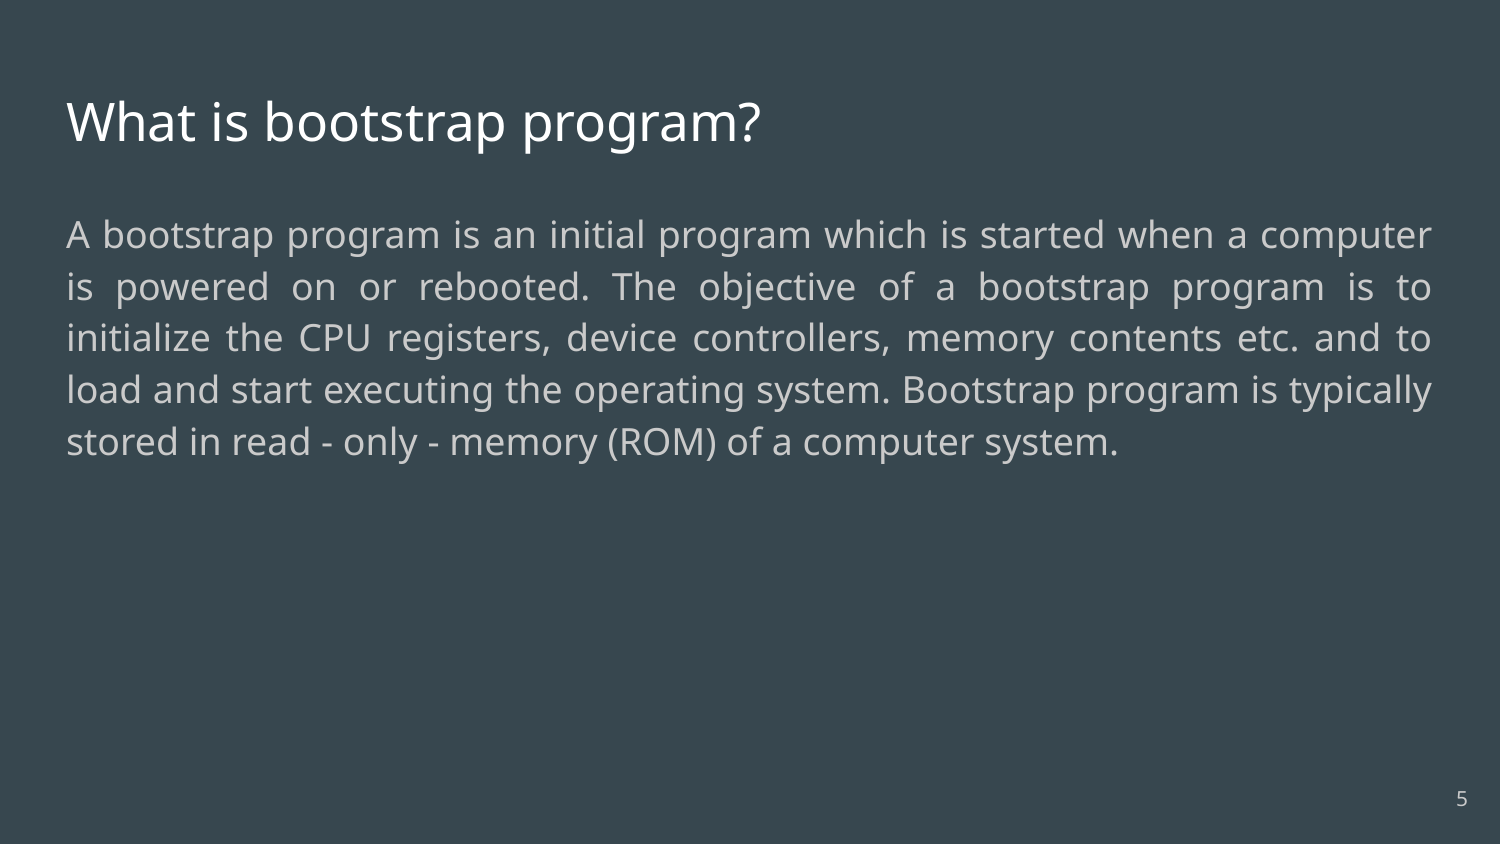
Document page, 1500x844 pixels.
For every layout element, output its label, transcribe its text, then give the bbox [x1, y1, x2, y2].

title What is bootstrap program? [51, 72, 1449, 167]
list A bootstrap program is an initial program which is started when a computer is powered on or rebooted. The objective of a bootstrap program is to initialize the CPU registers, device controllers, memory contents etc. and to load and start executing the operating system. Bootstrap program is typically stored in read - only - memory (ROM) of a computer system. [51, 189, 1449, 750]
slide_number 5 [1392, 767, 1483, 833]
